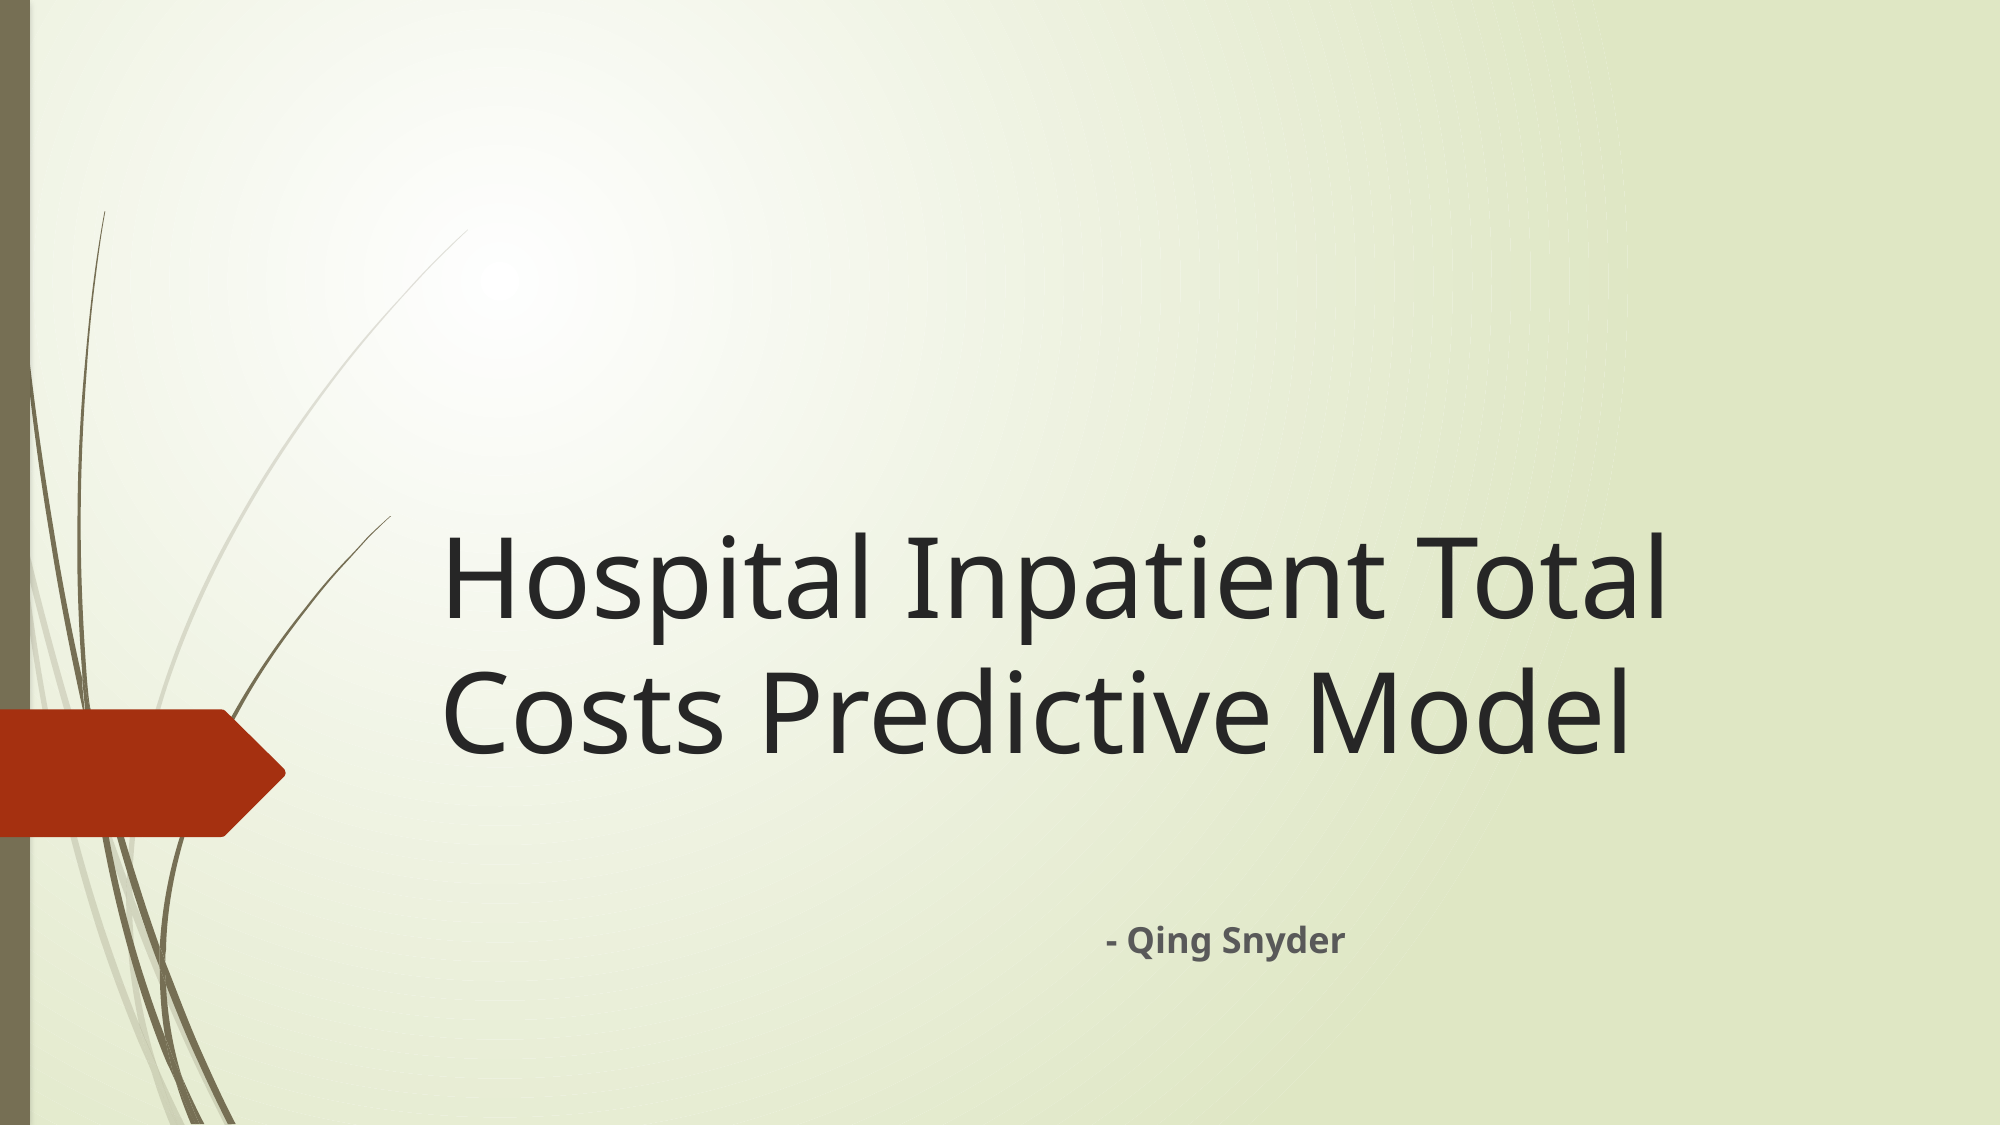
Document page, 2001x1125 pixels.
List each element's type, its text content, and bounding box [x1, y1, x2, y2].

title Hospital Inpatient Total Costs Predictive Model [424, 412, 1888, 783]
subtitle - Qing Snyder [424, 783, 1888, 969]
